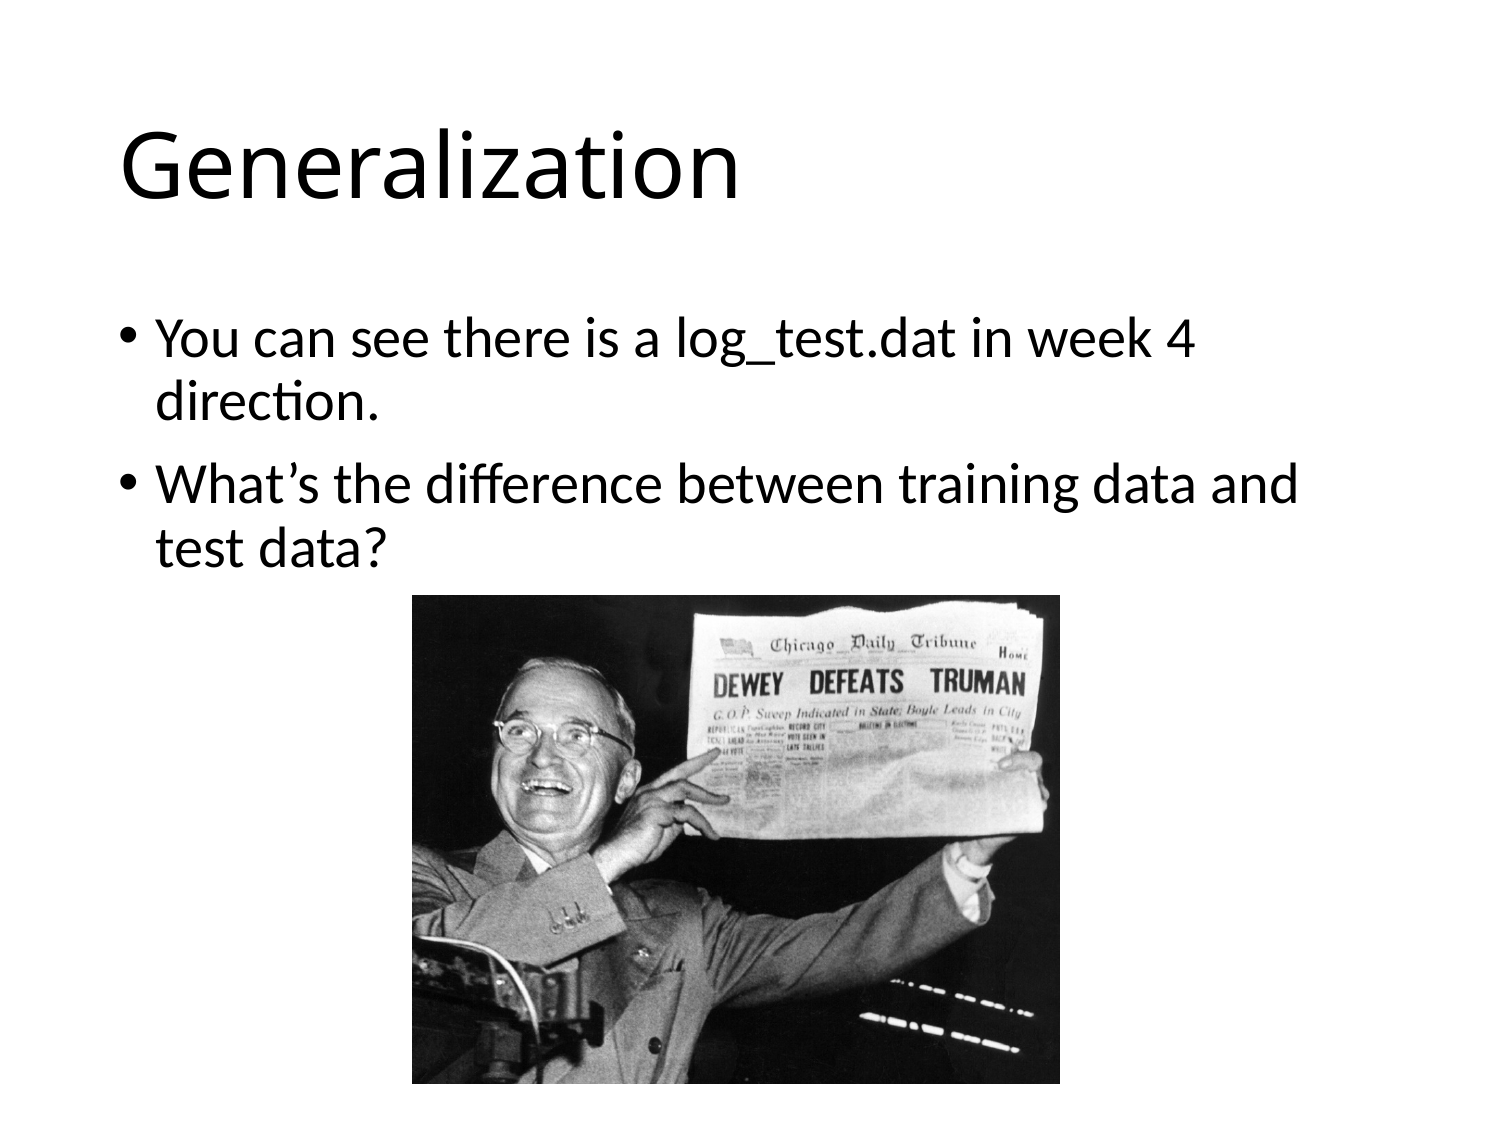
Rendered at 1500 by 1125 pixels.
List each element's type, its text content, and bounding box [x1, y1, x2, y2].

picture [412, 595, 1060, 1084]
list You can see there is a log_test.dat in week 4 direction. What’s the difference between training data and test data? [103, 299, 1397, 1014]
title Generalization [103, 59, 1397, 278]
